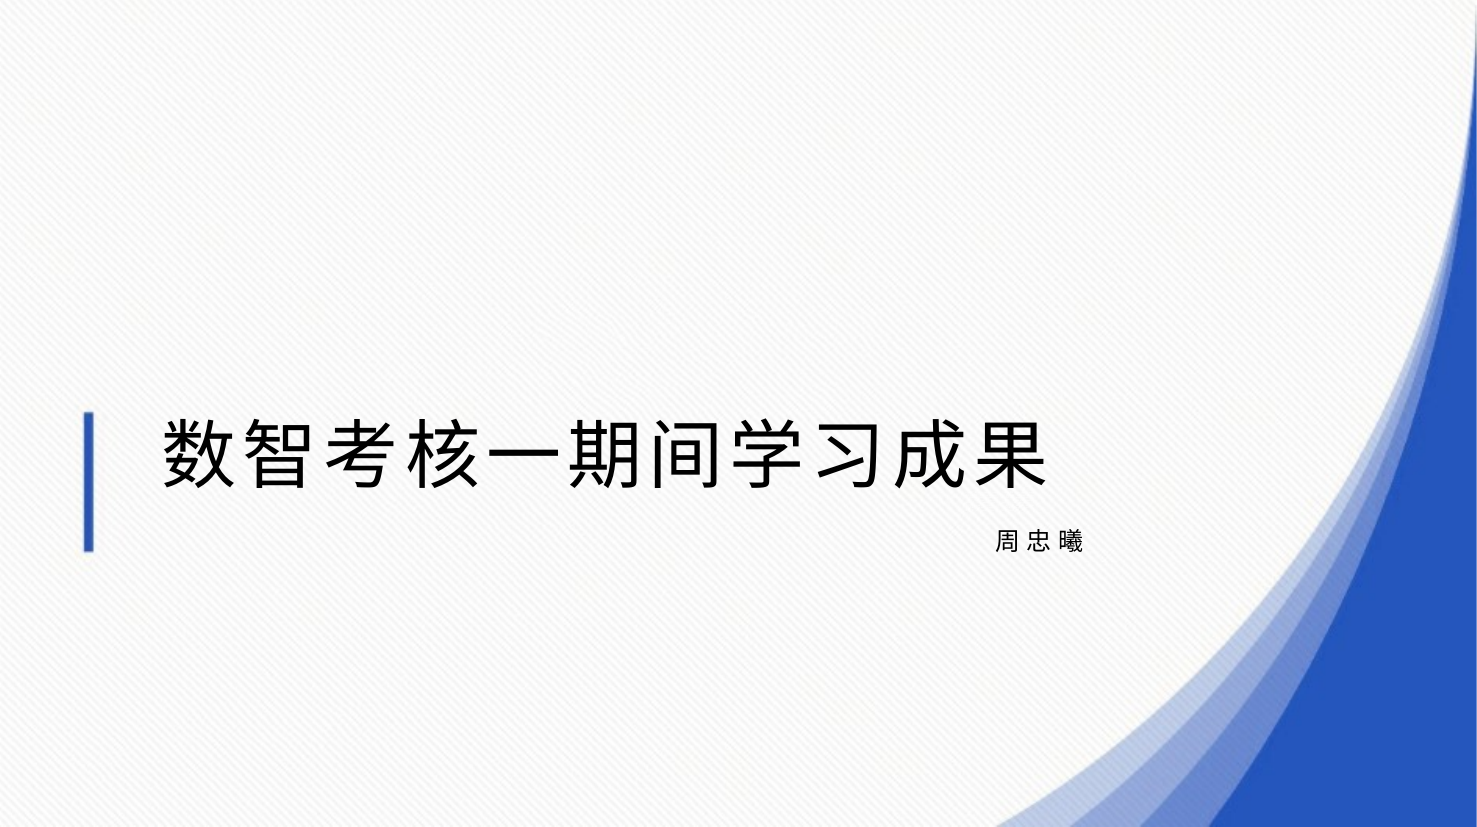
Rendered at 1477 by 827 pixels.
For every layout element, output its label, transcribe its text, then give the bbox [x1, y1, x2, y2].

text_box 周忠曦 [891, 519, 1188, 561]
text_box 数智考核一期间学习成果 [150, 401, 1061, 503]
picture [0, 0, 1477, 827]
